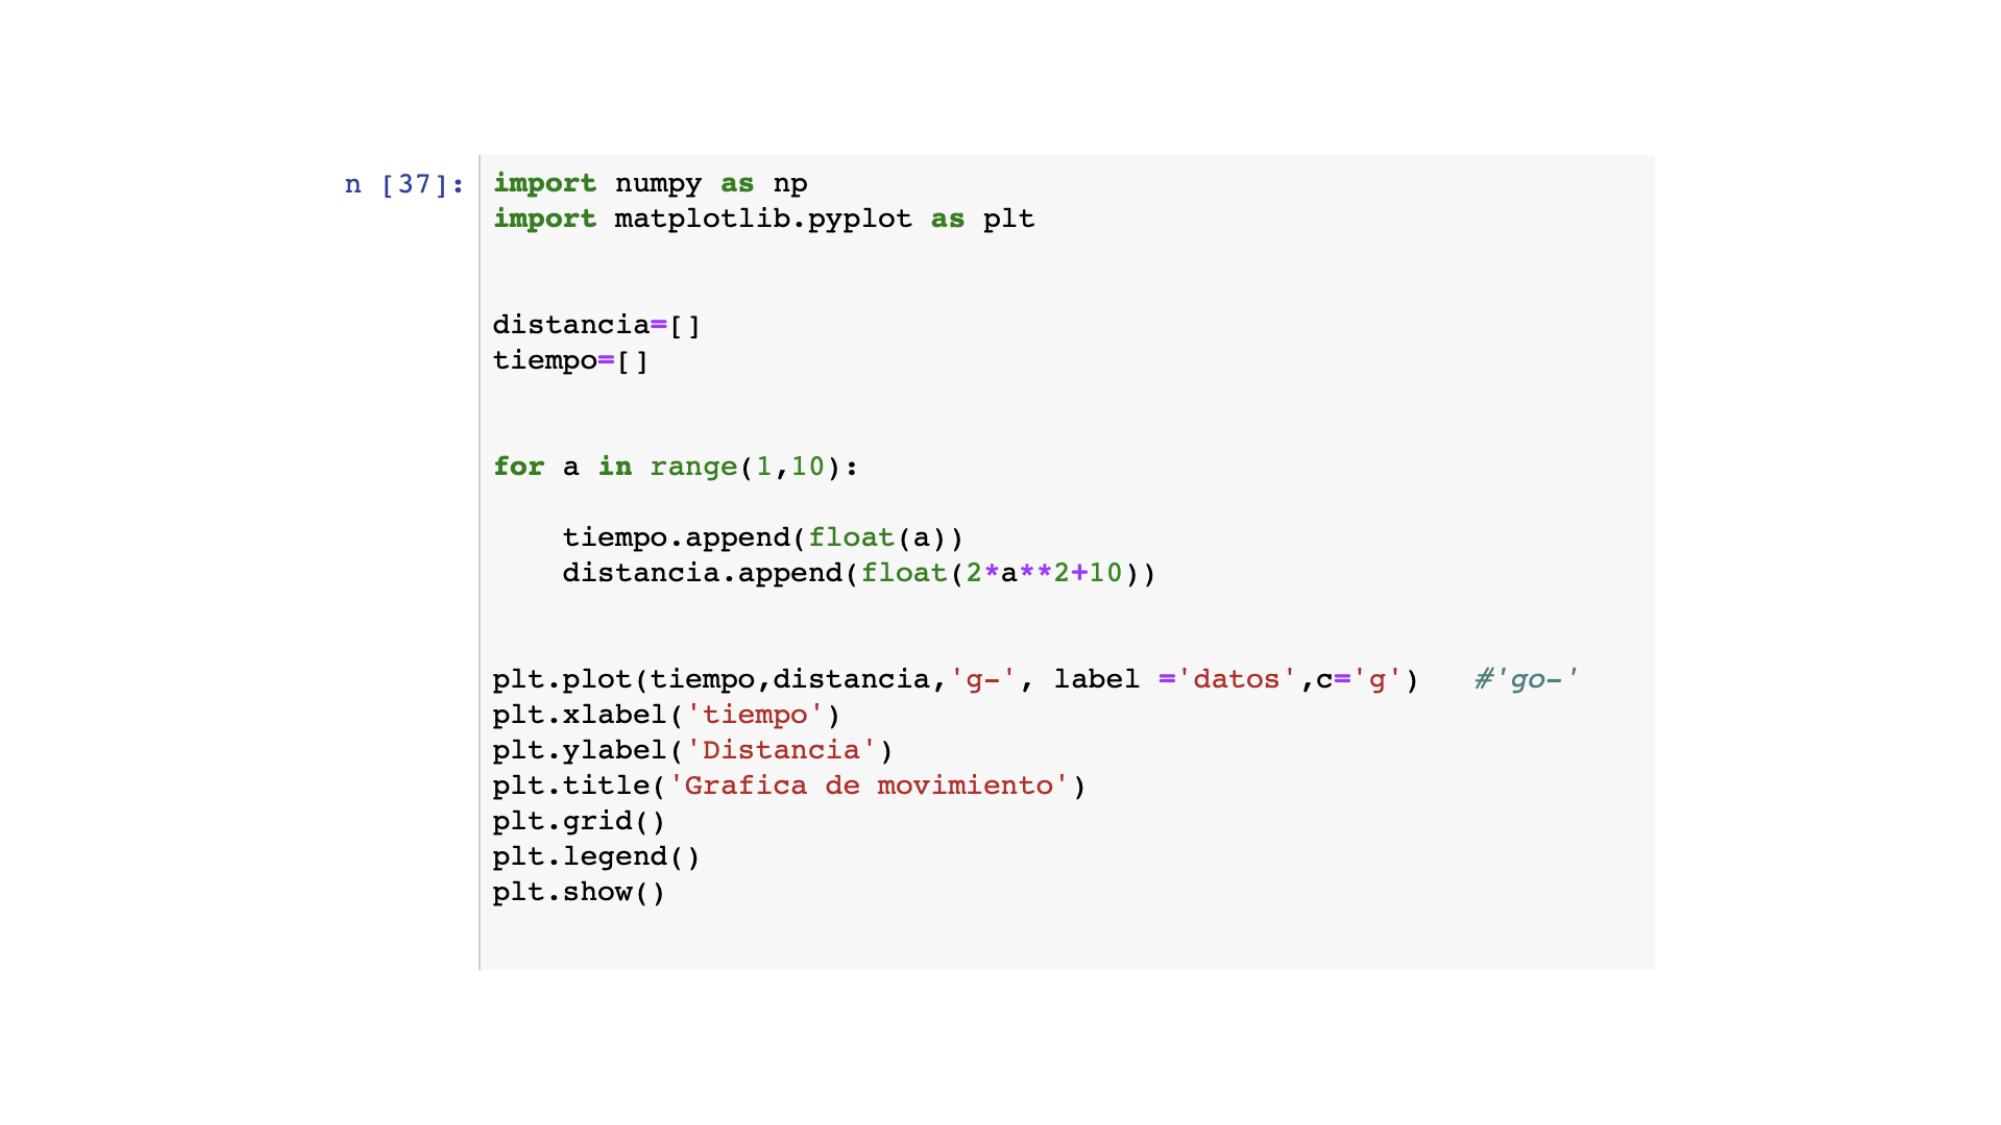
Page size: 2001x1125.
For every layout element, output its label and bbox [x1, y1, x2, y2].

picture [345, 155, 1655, 970]
